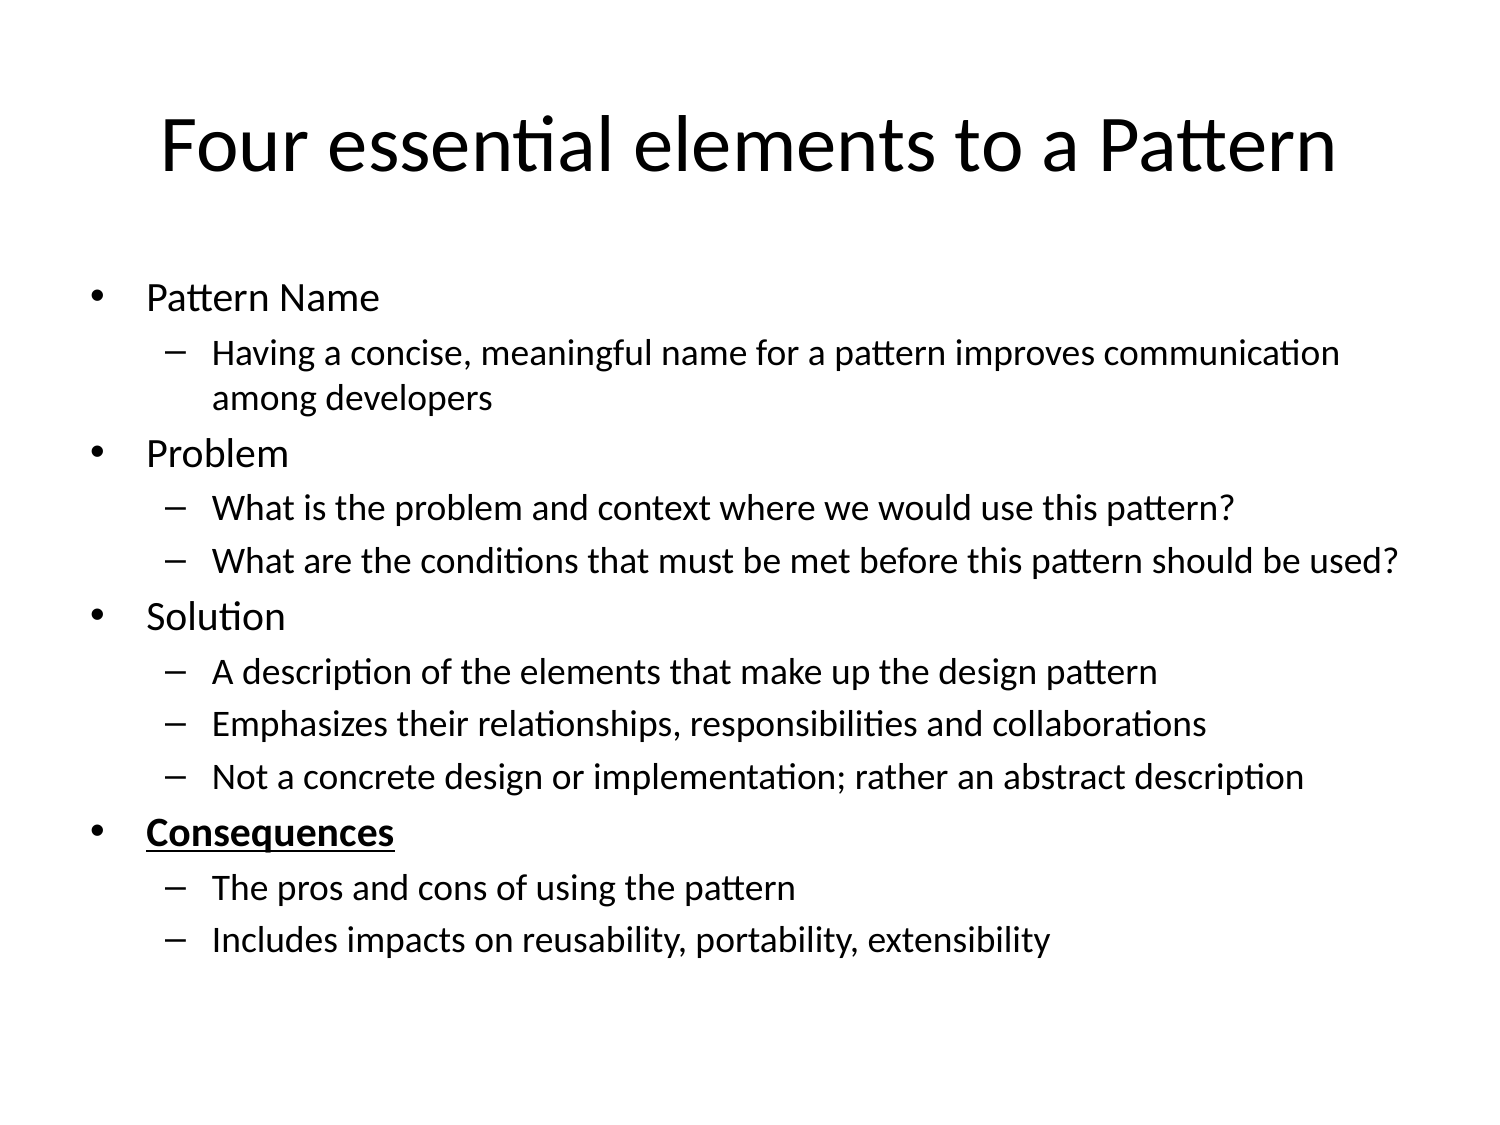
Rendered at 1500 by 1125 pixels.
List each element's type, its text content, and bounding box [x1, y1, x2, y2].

title Four essential elements to a Pattern [75, 45, 1425, 233]
list Pattern Name Having a concise, meaningful name for a pattern improves communication among developers Problem What is the problem and context where we would use this pattern? What are the conditions that must be met before this pattern should be used? Solution A description of the elements that make up the design pattern Emphasizes their relationships, responsibilities and collaborations Not a concrete design or implementation; rather an abstract description Consequences The pros and cons of using the pattern Includes impacts on reusability, portability, extensibility [75, 262, 1425, 1005]
